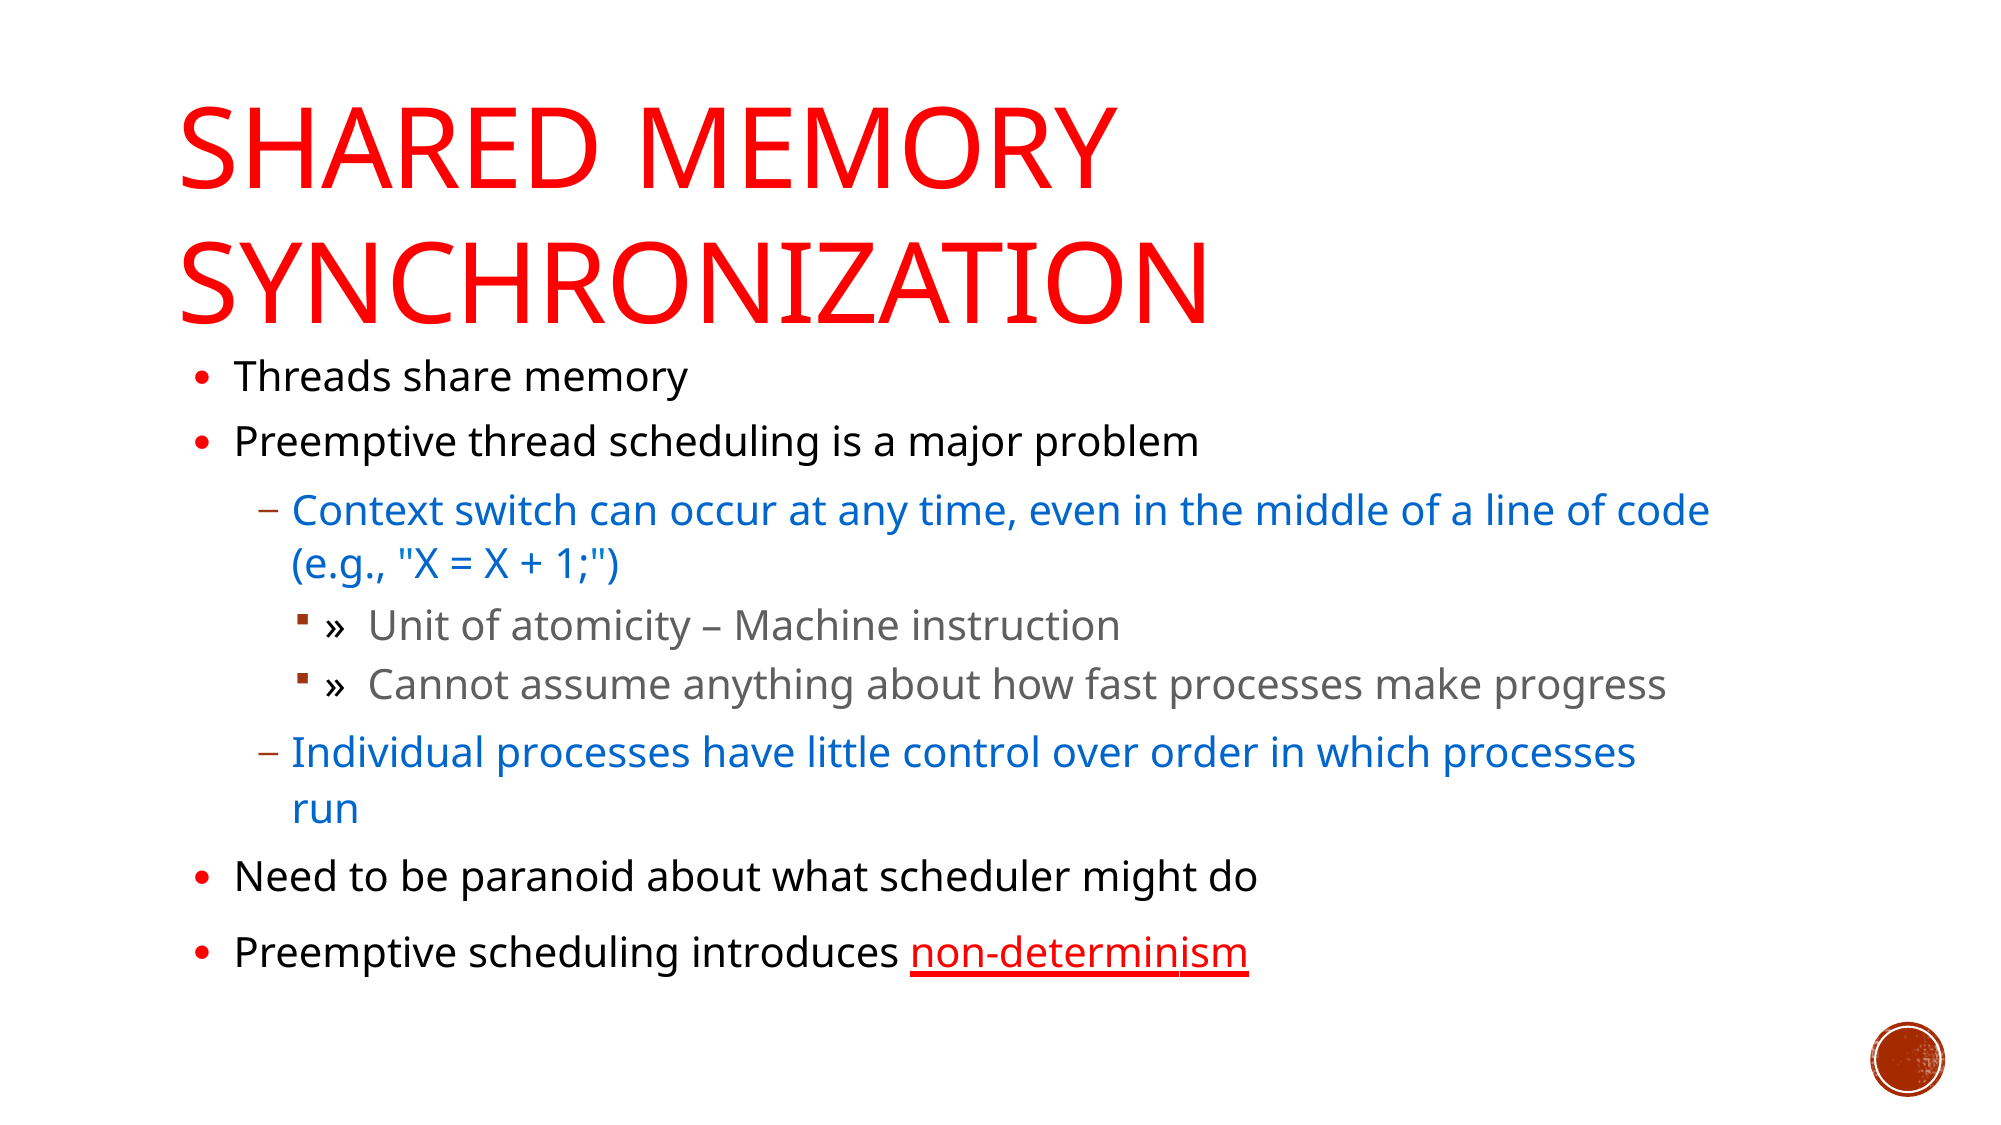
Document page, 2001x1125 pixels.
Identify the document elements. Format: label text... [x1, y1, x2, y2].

list Threads share memory Preemptive thread scheduling is a major problem Context switch can occur at any time, even in the middle of a line of code (e.g., "X = X + 1;") » Unit of atomicity – Machine instruction » Cannot assume anything about how fast processes make progress Individual processes have little control over order in which processes run Need to be paranoid about what scheduler might do Preemptive scheduling introduces non-determinism [175, 348, 1826, 1013]
title Shared Memory Synchronization [175, 76, 1826, 347]
